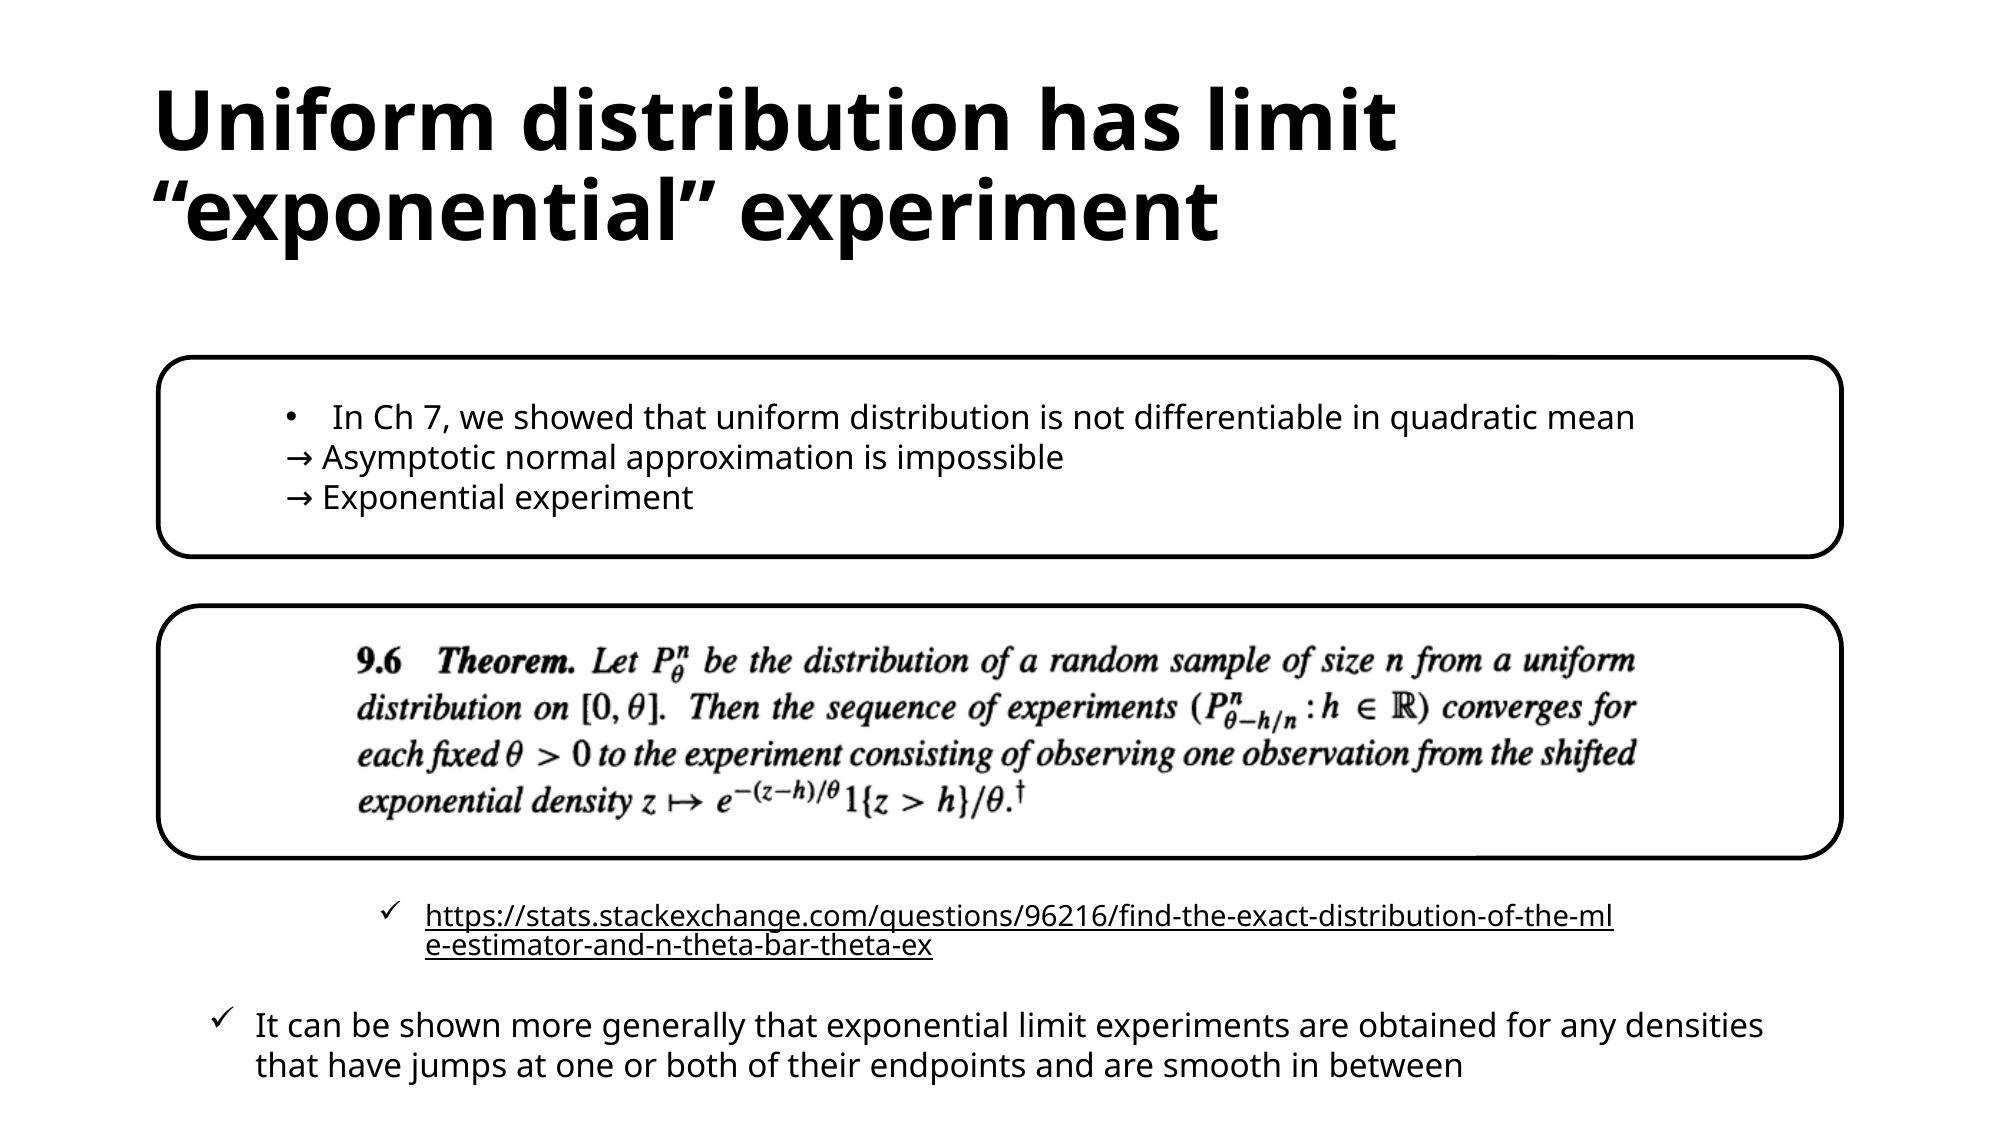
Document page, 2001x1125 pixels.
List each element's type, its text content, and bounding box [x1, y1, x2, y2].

text_box It can be shown more generally that exponential limit experiments are obtained for any densities that have jumps at one or both of their endpoints and are smooth in between [193, 997, 1807, 1092]
text_box [157, 604, 1843, 860]
text_box https://stats.stackexchange.com/questions/96216/find-the-exact-distribution-of-the-mle-estimator-and-n-theta-bar-theta-ex [363, 889, 1637, 980]
title Uniform distribution has limit “exponential” experiment [137, 59, 1863, 278]
text_box In Ch 7, we showed that uniform distribution is not differentiable in quadratic mean → Asymptotic normal approximation is impossible → Exponential experiment [270, 388, 1730, 524]
text_box [157, 356, 1843, 558]
picture [352, 638, 1648, 830]
